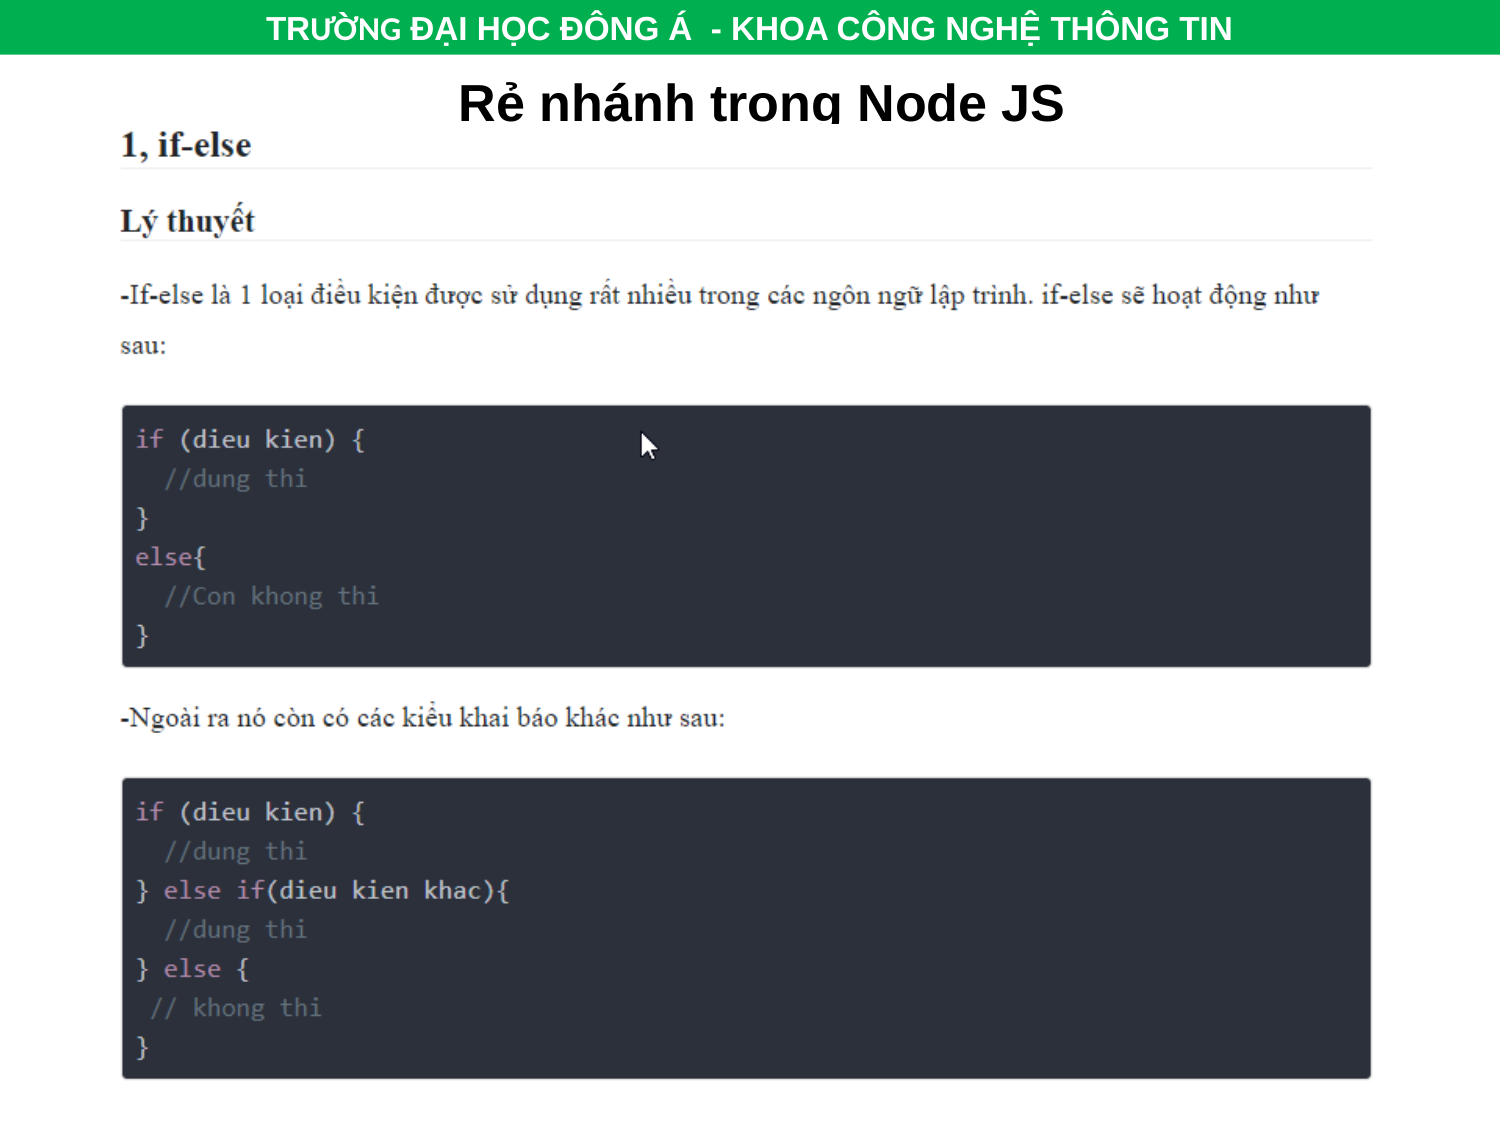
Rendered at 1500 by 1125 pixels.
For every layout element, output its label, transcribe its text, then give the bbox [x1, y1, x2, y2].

picture [118, 124, 1382, 1090]
text_box Rẻ nhánh trong Node JS [300, 62, 1225, 123]
